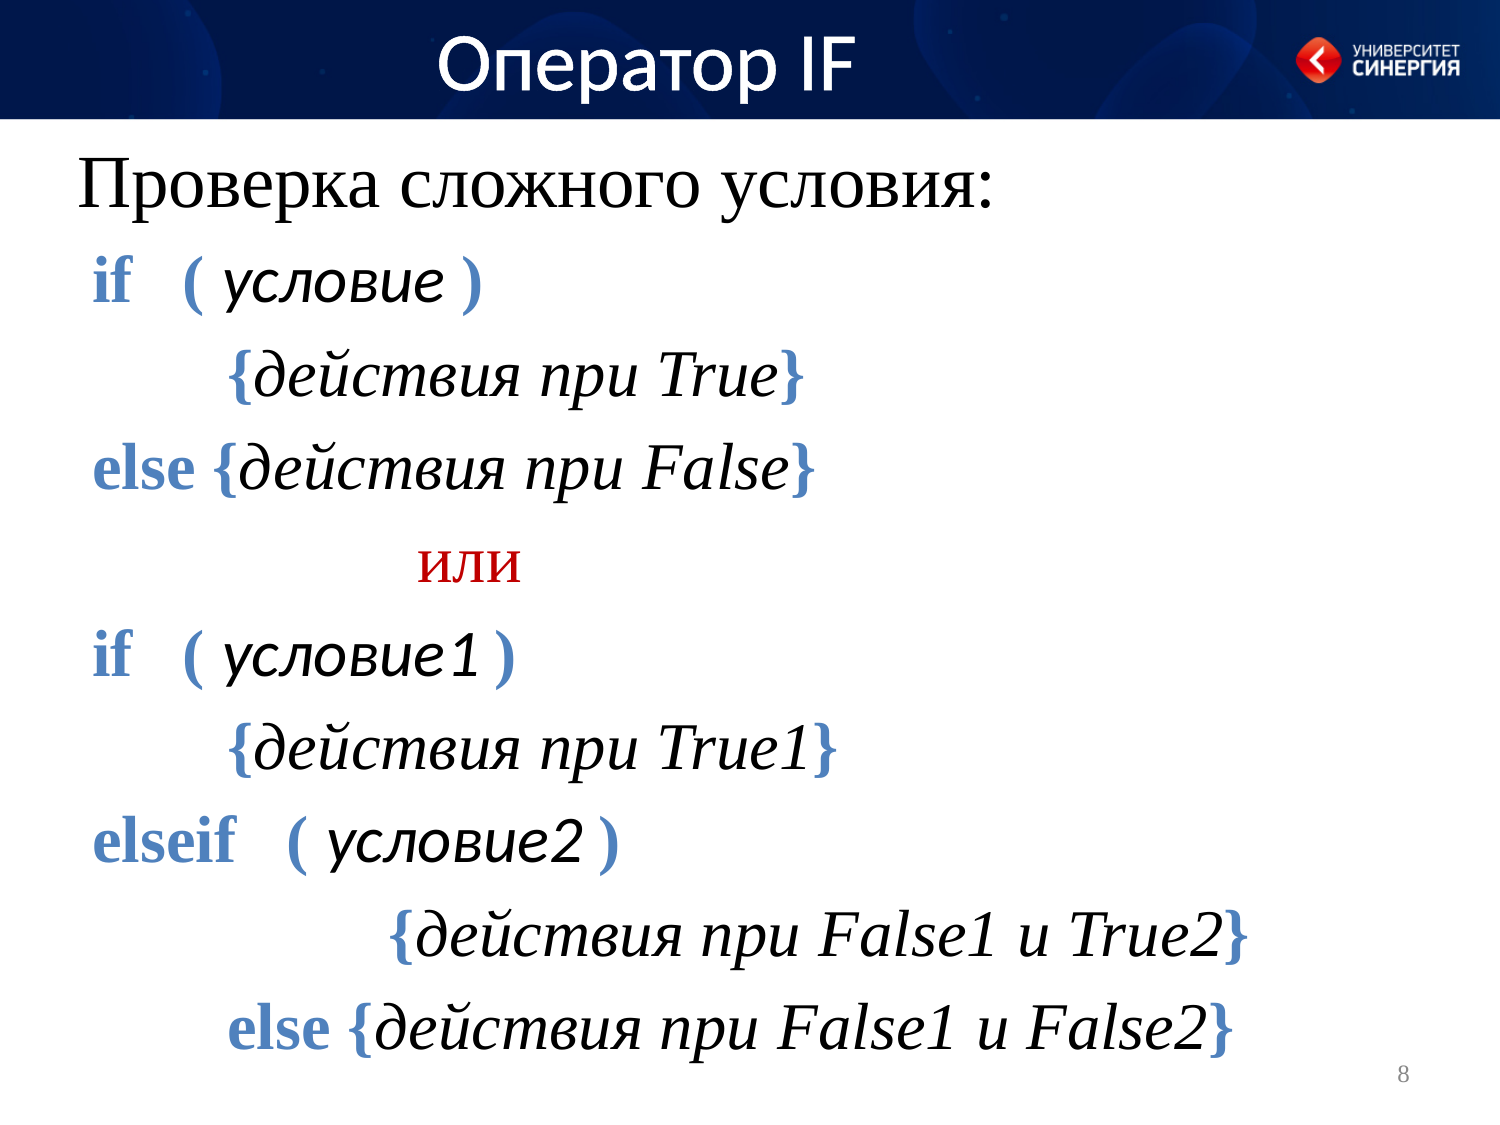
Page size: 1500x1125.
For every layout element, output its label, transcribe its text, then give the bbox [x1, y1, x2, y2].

picture [0, 0, 1500, 1125]
title Оператор IF [0, 0, 1294, 114]
list Проверка сложного условия: if ( условие ) {действия при True} else {действия при False} или if ( условие1 ) {действия при True1} elseif ( условие2 ) {действия при False1 и True2} else {действия при False1 и False2} [17, 125, 1483, 1008]
slide_number 8 [1074, 1042, 1426, 1103]
